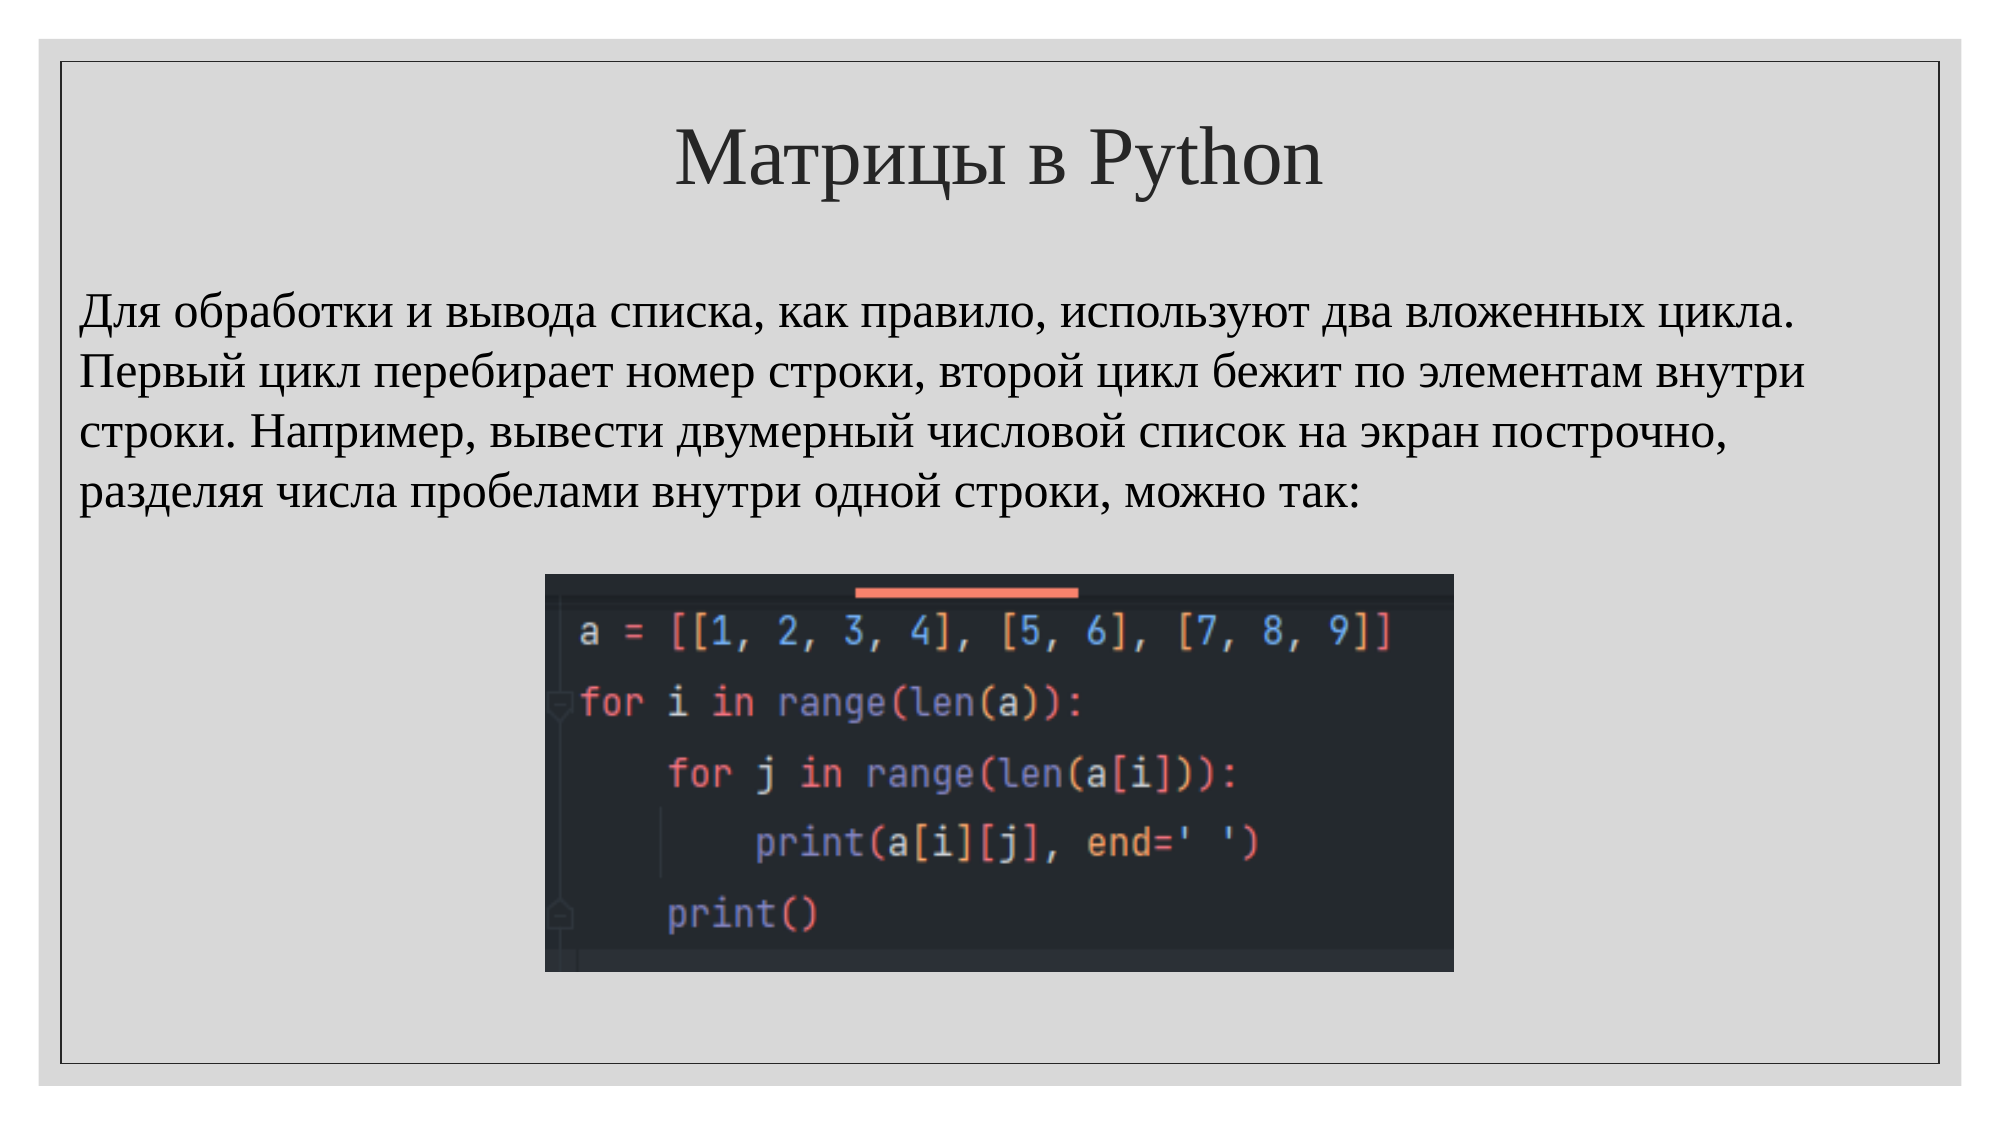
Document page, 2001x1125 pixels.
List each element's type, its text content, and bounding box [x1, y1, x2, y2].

title Матрицы в Python [174, 45, 1825, 269]
text_box Для обработки и вывода списка, как правило, используют два вложенных цикла. Первый цикл перебирает номер строки, второй цикл бежит по элементам внутри строки. Например, вывести двумерный числовой список на экран построчно, разделяя числа пробелами внутри одной строки, можно так: [64, 269, 1936, 525]
picture [545, 574, 1455, 972]
